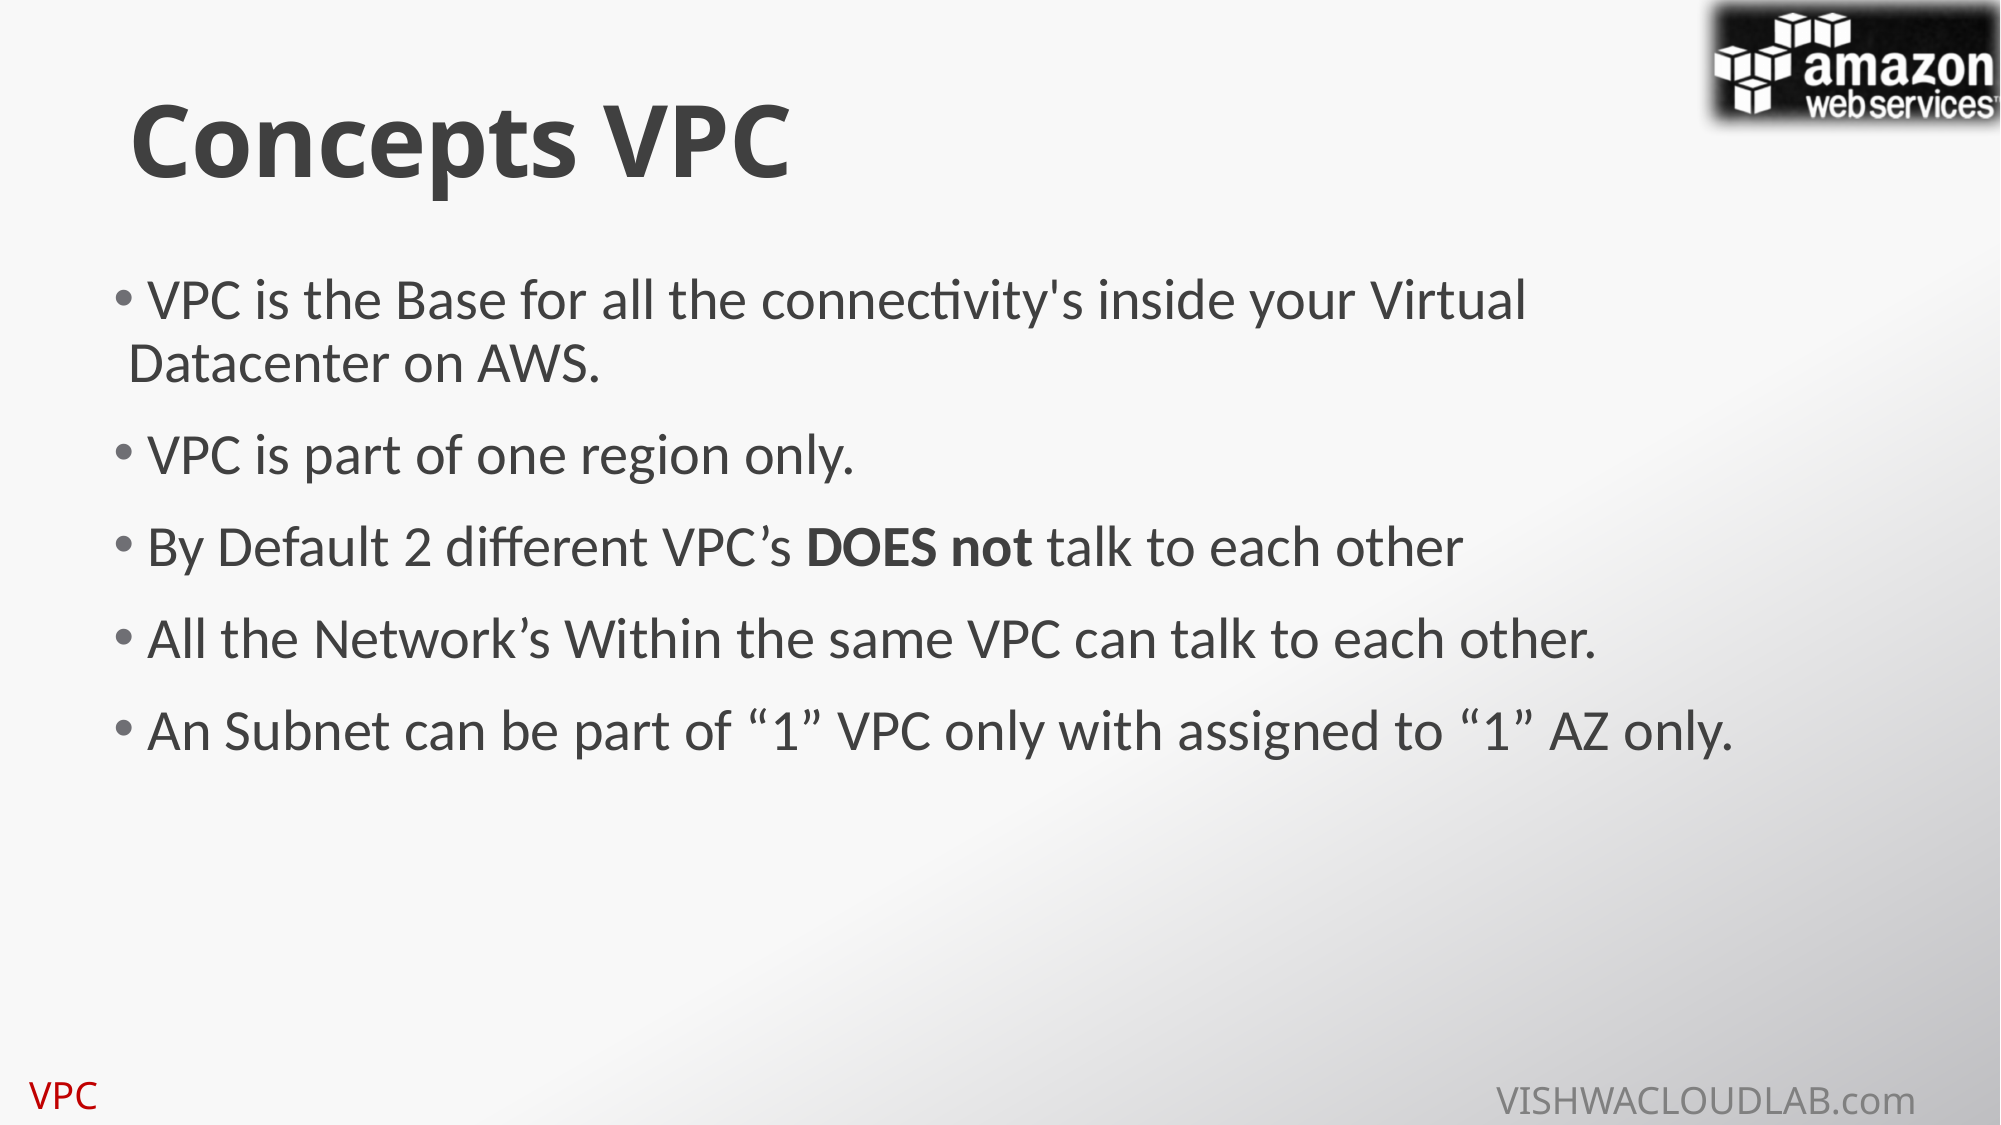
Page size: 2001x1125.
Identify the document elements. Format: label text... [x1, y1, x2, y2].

title Concepts VPC [113, 47, 1764, 206]
picture [1725, 15, 1990, 108]
list VPC is the Base for all the connectivity's inside your Virtual Datacenter on AWS. VPC is part of one region only. By Default 2 different VPC’s DOES not talk to each other All the Network’s Within the same VPC can talk to each other. An Subnet can be part of “1” VPC only with assigned to “1” AZ only. [113, 261, 1764, 922]
